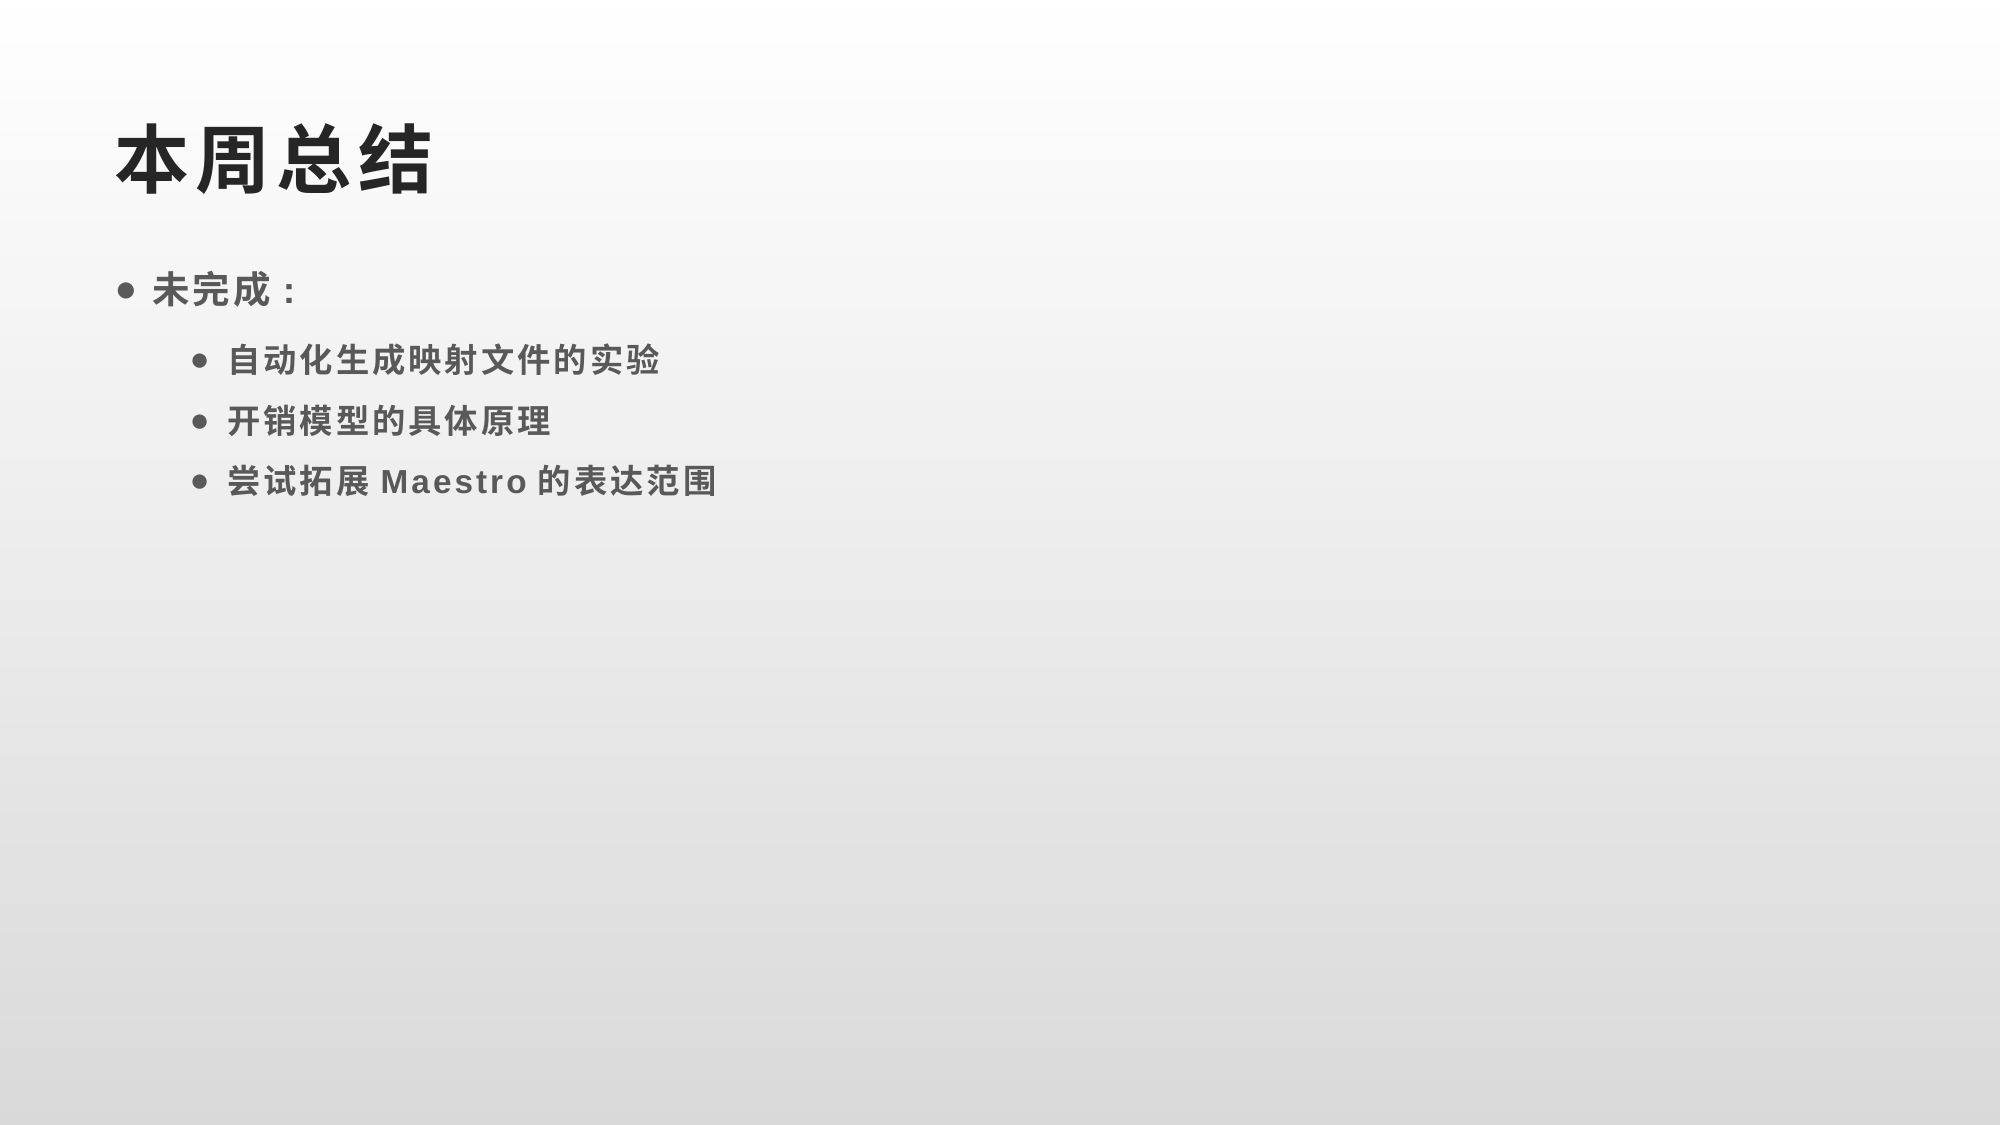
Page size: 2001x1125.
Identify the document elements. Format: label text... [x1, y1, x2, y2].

title 本周总结 [99, 99, 1900, 216]
list 未完成: 自动化生成映射文件的实验 开销模型的具体原理 尝试拓展Maestro的表达范围 [99, 244, 1900, 1026]
